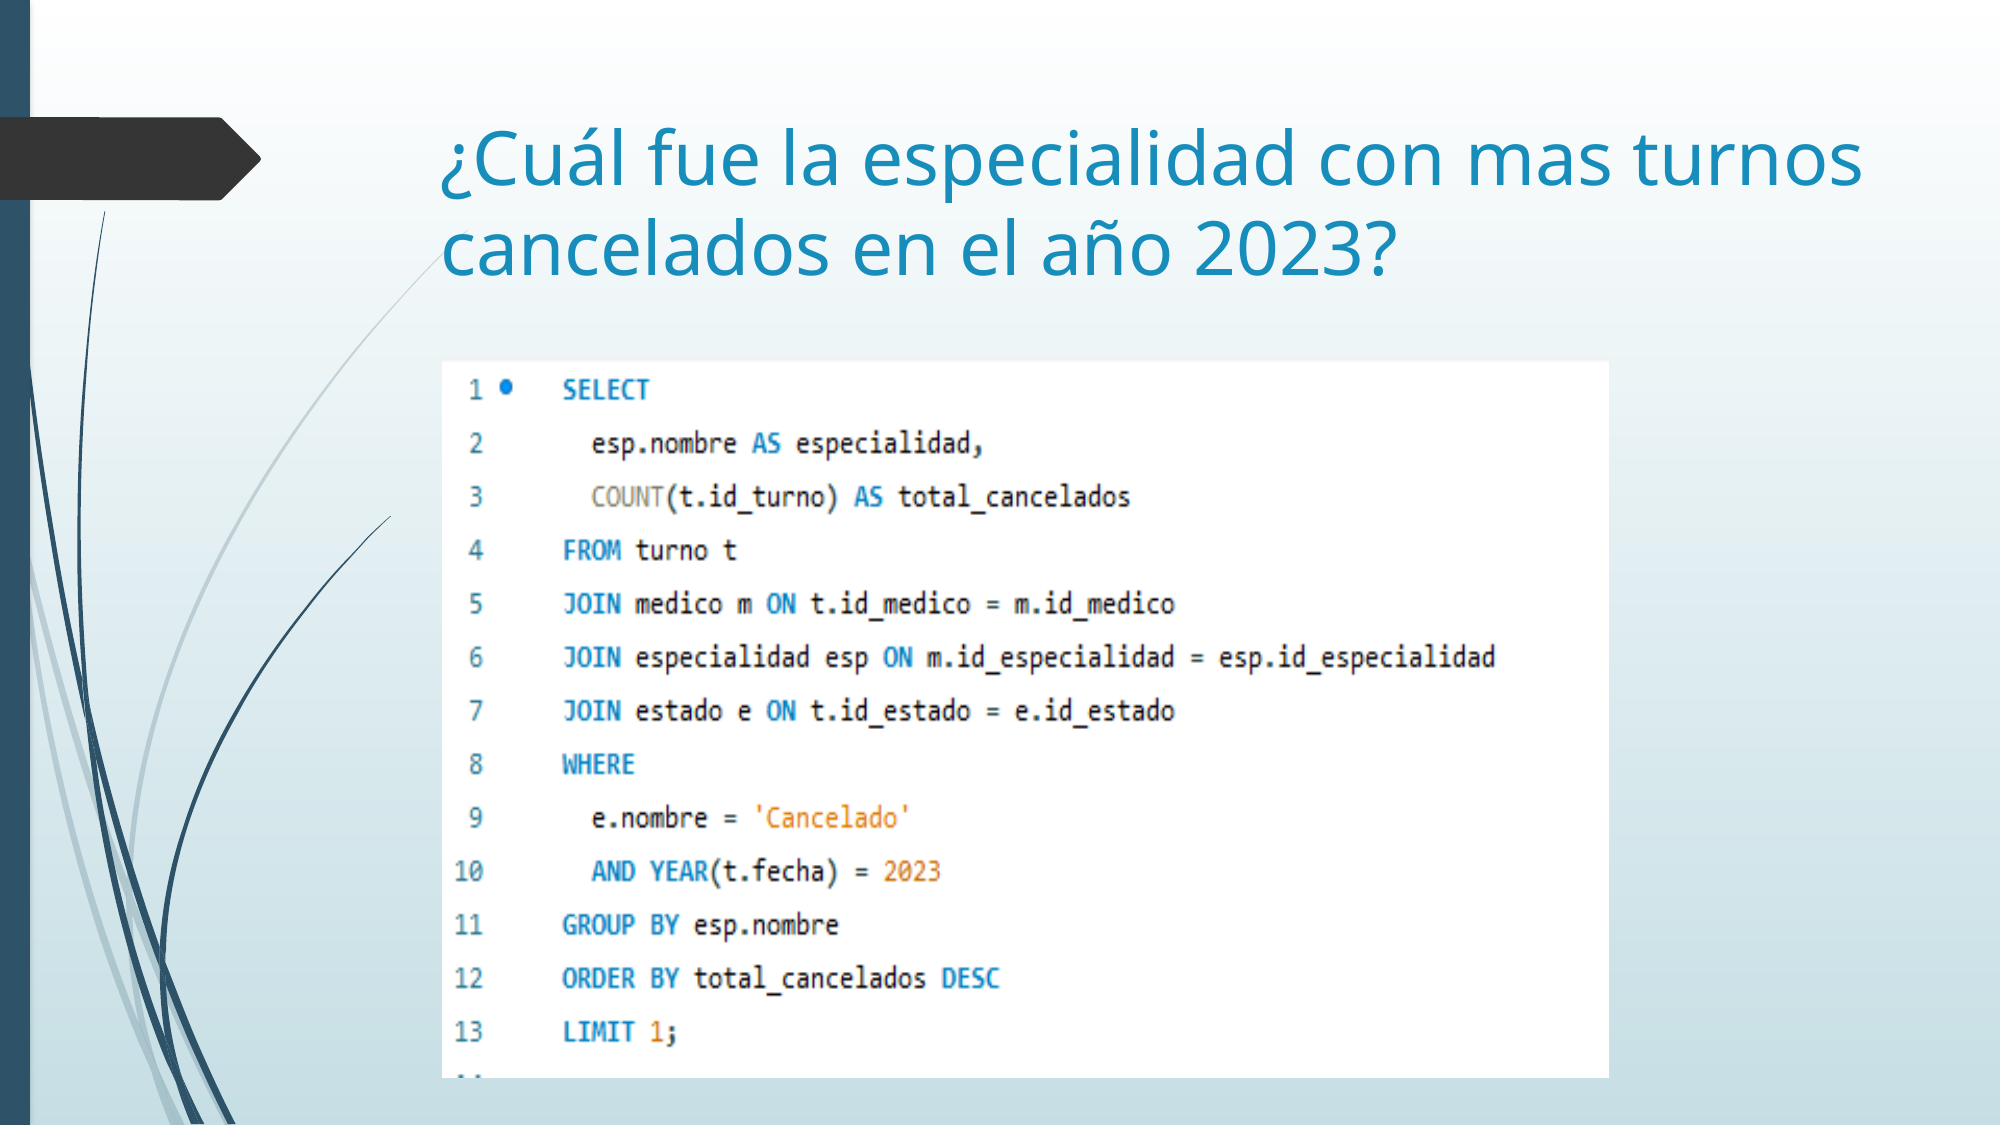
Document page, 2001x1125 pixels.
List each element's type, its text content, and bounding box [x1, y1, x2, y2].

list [442, 357, 1609, 1078]
title ¿Cuál fue la especialidad con mas turnos cancelados en el año 2023? [425, 102, 1888, 313]
